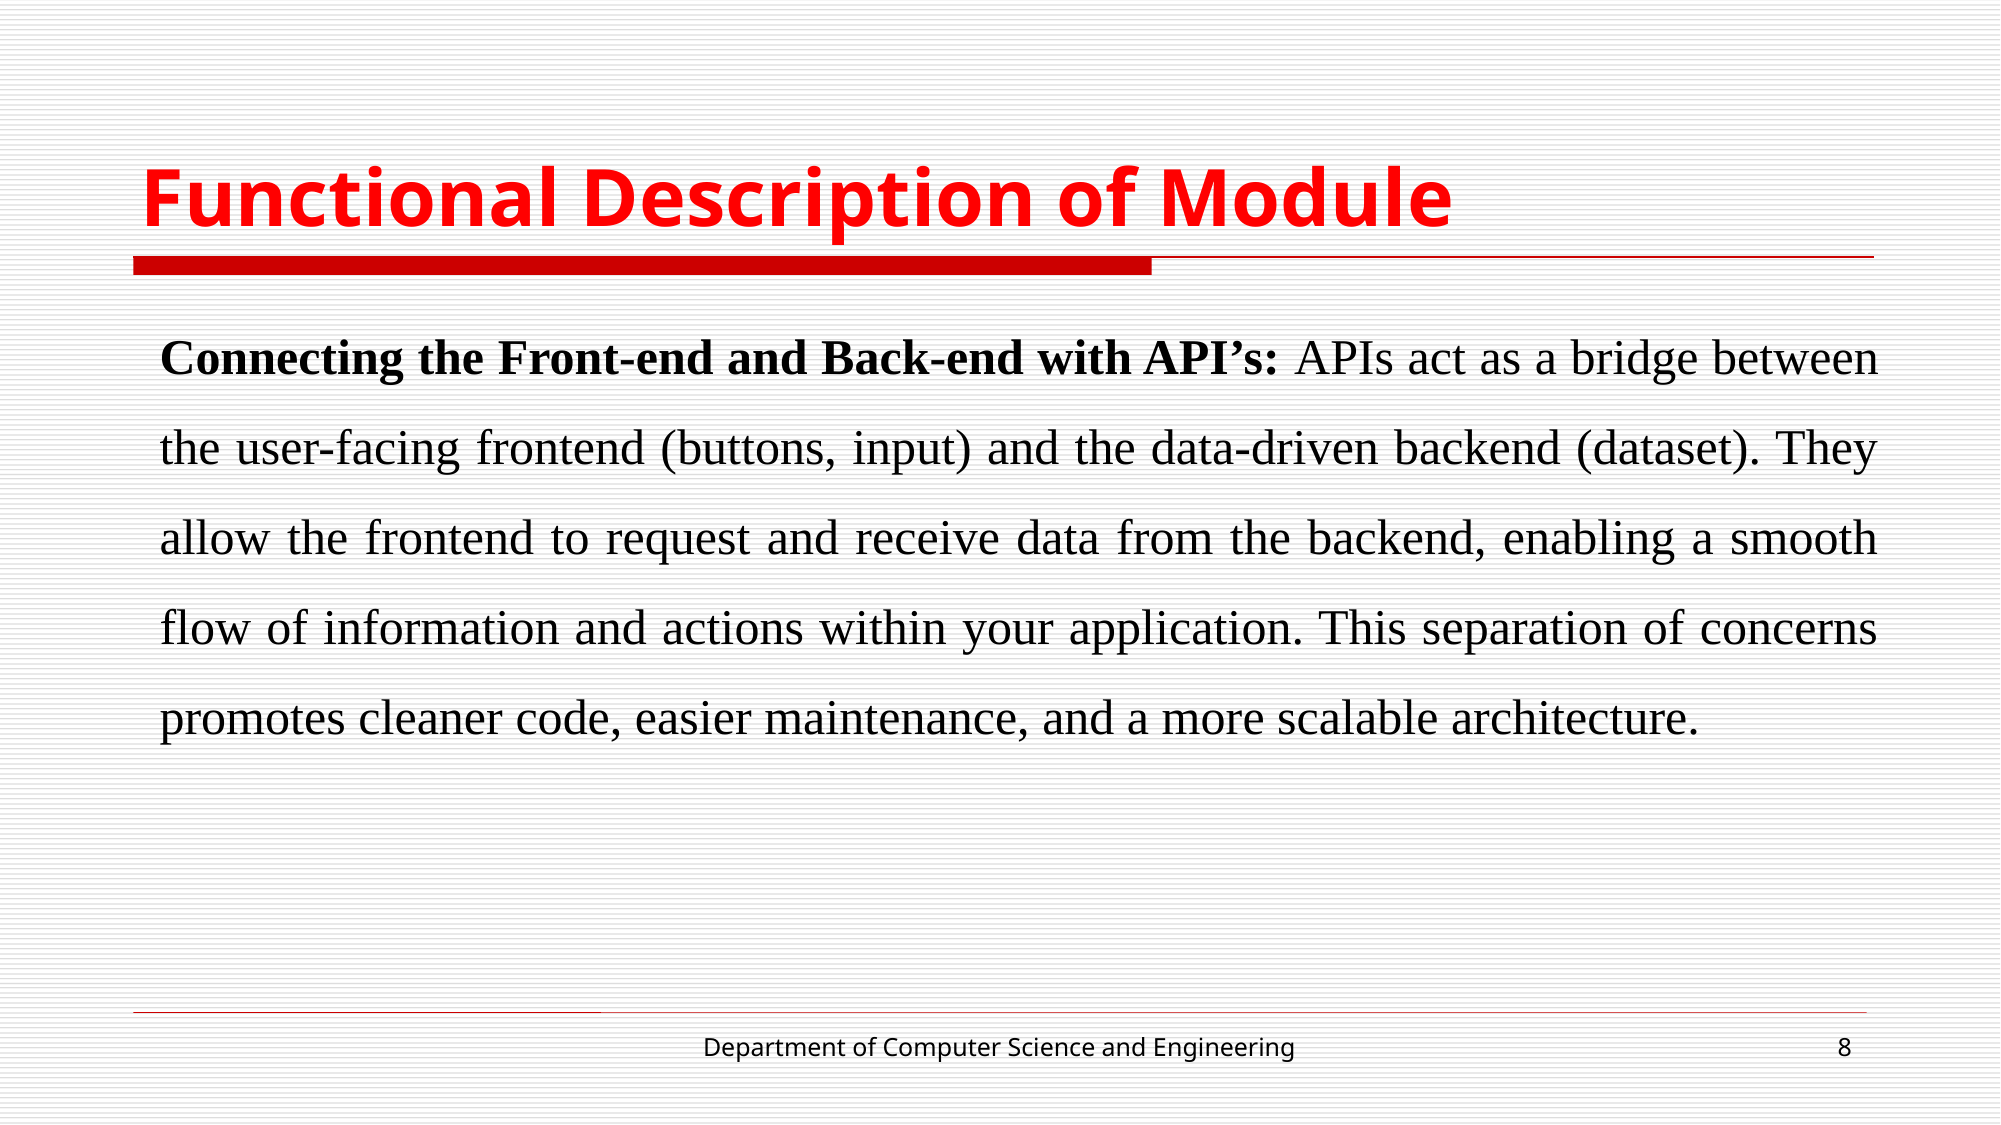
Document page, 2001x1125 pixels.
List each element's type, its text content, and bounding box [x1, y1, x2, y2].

title Functional Description of Module [125, 50, 1876, 250]
slide_number 8 [1433, 1024, 1867, 1103]
picture [0, 0, 2001, 1125]
footer Department of Computer Science and Engineering [683, 1024, 1317, 1103]
list Connecting the Front-end and Back-end with API’s: APIs act as a bridge between the user-facing frontend (buttons, input) and the data-driven backend (dataset). They allow the frontend to request and receive data from the backend, enabling a smooth flow of information and actions within your application. This separation of concerns promotes cleaner code, easier maintenance, and a more scalable architecture. [144, 287, 1895, 987]
